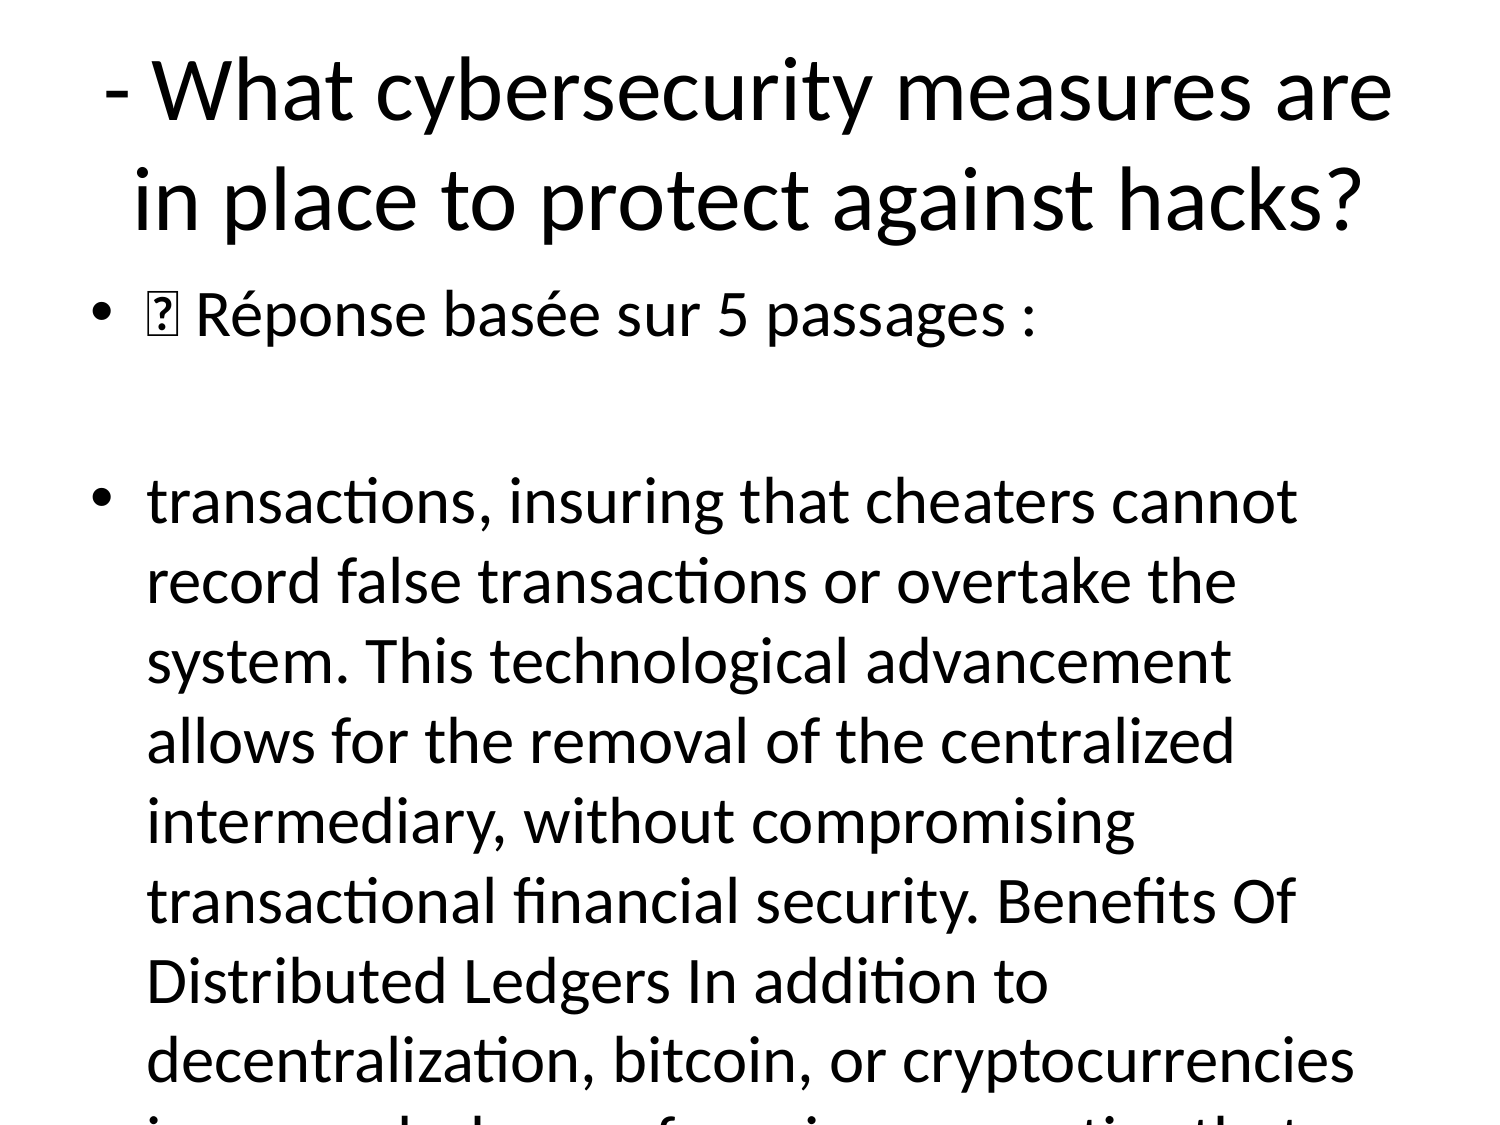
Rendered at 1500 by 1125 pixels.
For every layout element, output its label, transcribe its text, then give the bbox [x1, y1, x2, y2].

list 💬 Réponse basée sur 5 passages : transactions, insuring that cheaters cannot record false transactions or overtake the system. This technological advancement allows for the removal of the centralized intermediary, without compromising transactional financial security. Benefits Of Distributed Ledgers In addition to decentralization, bitcoin, or cryptocurrencies in general, share a few nice properties that make money smarter and safer, although different cryptocurrencies may be stronger in some properties and weaker in others, based on different implementations of their protocols. Cryptocurrencies are held in cryptographic wallets identified by a publicly accessible address, and is secured by a very strong privately held password, called the private key. This private key cryptographically signs transaction and is virtually impossible to create fraudulent signatures. This provides security and unseizability. Unlike traditional bank accounts that can be seized by government authorities, the cryptocurrency in your wallet can never be taken away by anyone without your private key. Cryptocurrencies are censorship resistant due to the decentralized nature because anyone can submit transactions to any computer in the network to get recorded and validated. Cryptocurrency transactions are immutable because each block of transactions represents a cryptographic proof (a hash) of all the previous blocks that existed before that. Once someone sends you money, they cannot steal back their payment to you (i.e., no bouncing checks in blockchain). Some of the cryptocurrencies can even support atomic transactions. “Smart contracts” built atop these cryptocurrencies do not merely rely on law for enforcement, but directly enforced through publicly auditable code, which make them trustless and can potentially get rid of middlemen in many businesses, e.g. Escrow for real estate. Securing Distributed Ledgers (Mining) One of challenges of maintaining a distributed record of transactions is security -- specifically, how to have an open and editable ledger while preventing fraudulent activity. To address this challenge, Bitcoin introduced a novel process --- cryptoeconomic systems. --- propose we all vote for block A to be next”; “I vote for block A to be the next block”; “I confirm that the majority of the nodes I trust also voted for block A”, from which the consensus algorithm enables this node to conclude that “A is the next block; and there could be no block other than A as the next block”; Even though the above voting steps seem a lot, the internet is adequately fast and these messages are lightweight, thus such consensus algorithms are more lightweight than Bitcoin’s proof of work. One major representative of such algorithms is called Byzantine Fault Tolerance (BFT). Several of the top blockchains today are based on variants of BFT, such as NEO and Ripple. One major criticism of BFT is that it has a centralization point: because voting is involved, the set of nodes participating in the voting “quorum” are centrally determined by the creator of the system in its beginning. The contribution of FBA is that, instead of having one centrally determined quorum, each node sets their own “quorum slices”, which will in turn form different quorums. New nodes can join the network in a decentralized way: they declare the nodes that they trust and convince other nodes to trust them, but they don’t have to convince any central authority. SCP is one instantiation of FBA. Instead of burning energy like in Bitcoin’s proof of work consensus algorithm, SCP nodes secure the shared record by vouching for other nodes in the network as trustworthy. Each node in the network builds a quorum slice, consisting of other nodes in the network that they deem to be trustworthy. Quorums are formed based on its members quorum slices, and a validator will only accept new transactions if and only if a proportion --- allow everyday people to mine (or earn cryptocurrency rewards for validating transactions on a distributed record of transactions). As a refresher, one of the major challenges that arises with maintaining a distributed record of transactions is ensuring that updates to this open record are not fraudulent. While Bitcoin’s process for updating its record is proven (burning energy / money to prove trustworthiness), it is not very user (or planet!) friendly. For Pi, we introduced the additional design requirement of employing a consensus algorithm that would also be extremely user friendly and ideally enable mining on personal computers and mobile phones. In comparing existing consensus algorithms (the process that records transactions into a distributed ledger), the Stellar Consensus Protocol emerges as the leading candidate to enable user-friendly, mobile-first mining. Stellar Consensus Protocol (SCP) was architected by David Mazières a professor of Computer Science at Stanford who also serves as Chief Scientist at the Stellar Development Foundation. SCP uses a novel mechanism called Federated Byzantine Agreements to ensure that updates to a distributed ledger are accurate and trustworthy. SCP is also deployed in practice through the Stellar blockchain that has been operating since 2015. --- N’ of n+1 nodes (v1, v2, …, vn+1) enjoys quorum intersection. In other words, N’ enjoys quorum intersection iff any two of its quorums share a node. -- i.e., for all quorums U1 and U2, U1∩U2 ≠ ∅. The main contribution of Pi over the existing Stellar consensus deployment is that it introduces the concept of a trust graph provided by the Pi Contributors as information that can be used by the Pi nodes when they are setting up their configurations to connect to the main Pi network. When picking their quorum slices, these Nodes must take into consideration the trust graph provided by the Contributors, including their own security circle. To assist in this decision, we intend to provide auxiliary graph analysis software to assist users running Nodes to make as informed decisions as possible. This software’s daily output will include: • a ranked list of nodes ordered by their distance from the current node in the trust graph; a ranked list of nodes based a pagerank analysis of nodes in the trust graph • a list of nodes reported by the community as faulty in any way a list of new nodes seeking to join the network • a list of most recent articles from the web on the keyword “misbehaving Pi nodes” and other related keywords; a visual representation of Nodes comprising the Pi network similar to what is shown in StellarBeat Quorum monitor [source code] • a quorum explorer similar to QuorumExplorer.com [source code] • a simulation tool like the one in StellarBeat Quorum monitor that shows the expected resulting impacts to this nodes’ connectivity to the Pi network when the current node’s configuration changes. An interesting research problem for future work is to develop algorithms that can take into consideration the trust graph and suggest [75, 262, 1425, 1005]
title - What cybersecurity measures are in place to protect against hacks? [75, 45, 1425, 233]
